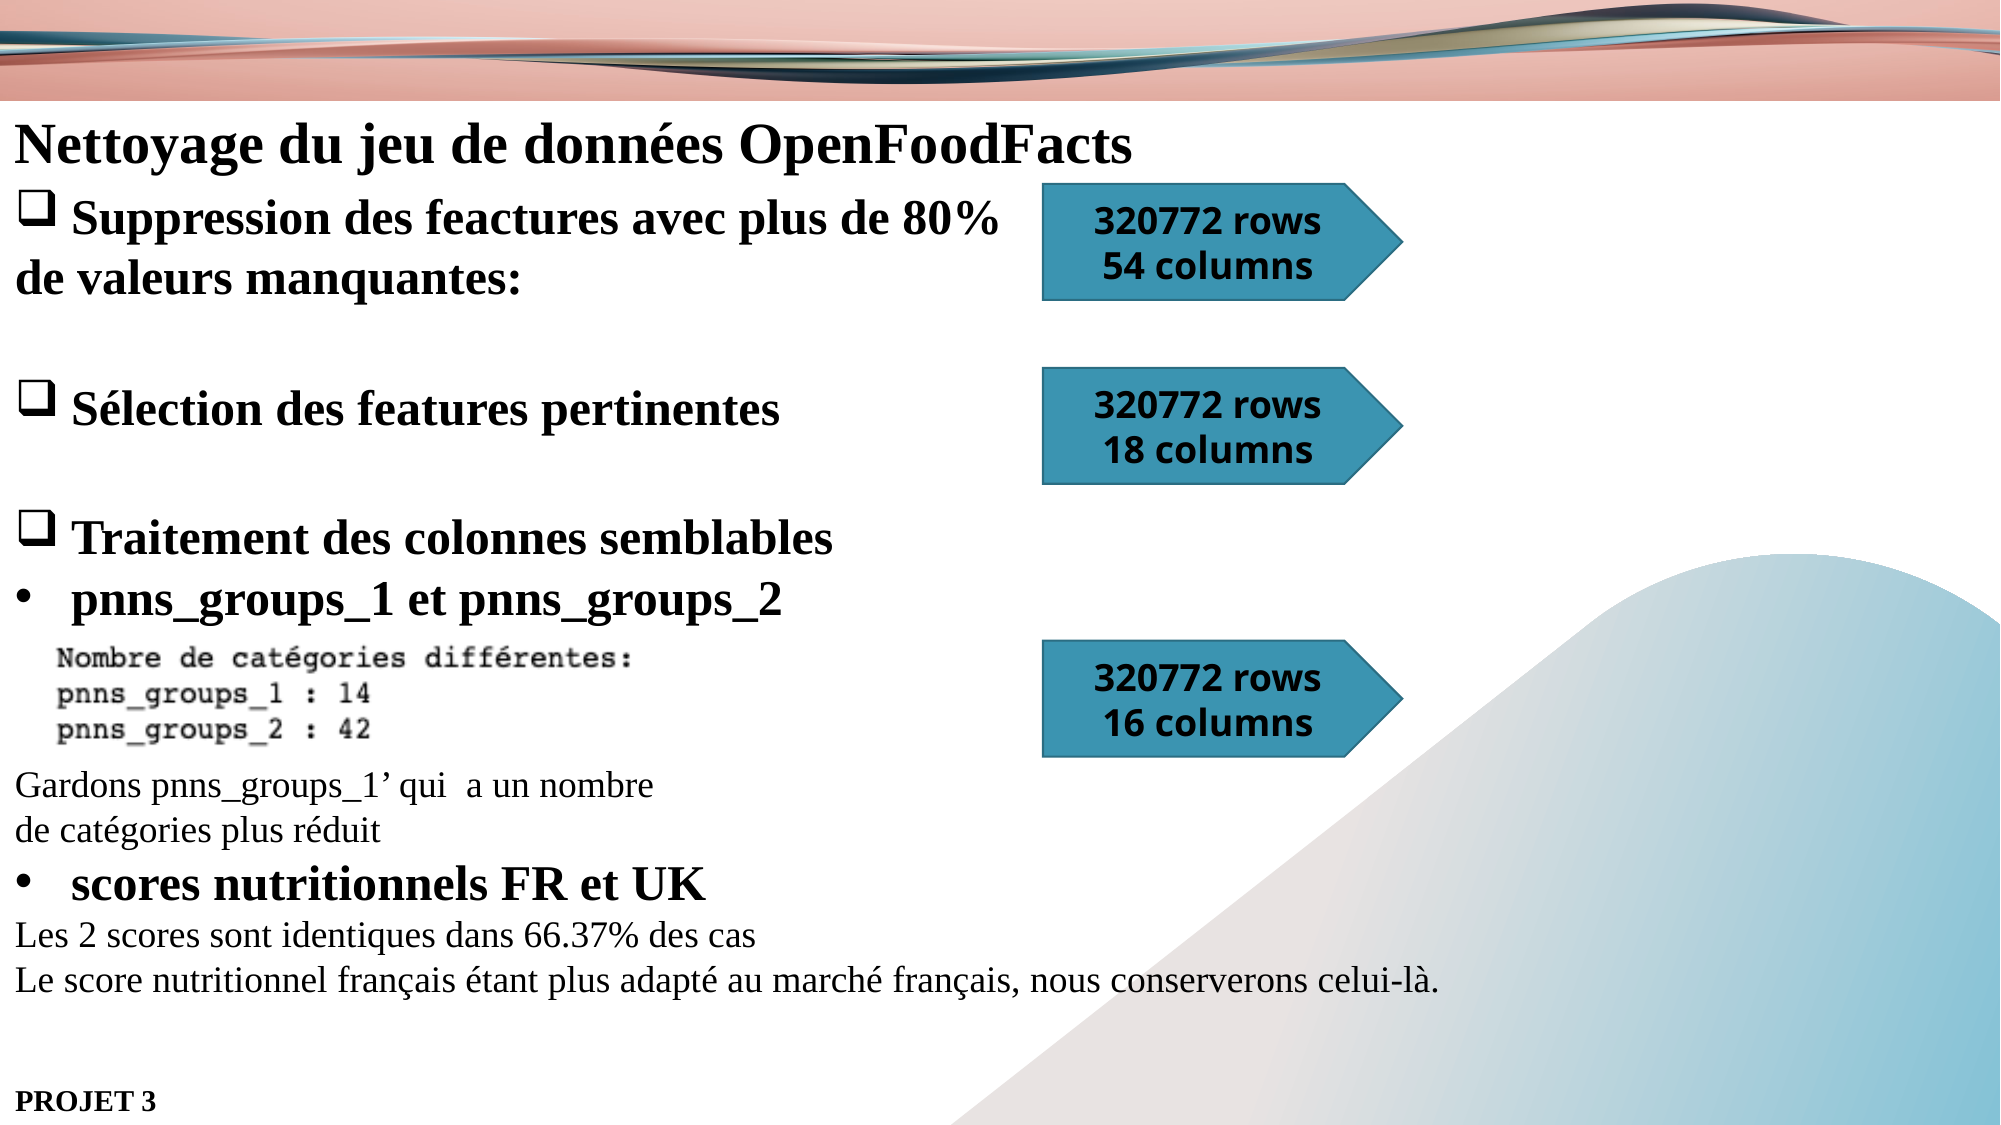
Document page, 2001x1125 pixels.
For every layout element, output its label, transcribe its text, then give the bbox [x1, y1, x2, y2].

text_box 320772 rows 54 columns [1041, 182, 1404, 301]
picture [40, 634, 653, 764]
subtitle Projet 3 [0, 1065, 178, 1125]
picture [0, 0, 2000, 101]
text_box 320772 rows 18 columns [1041, 366, 1404, 485]
text_box Suppression des feactures avec plus de 80% de valeurs manquantes: Sélection des features pertinentes Traitement des colonnes semblables pnns_groups_1 et pnns_groups_2 Gardons pnns_groups_1’ qui a un nombre de catégories plus réduit scores nutritionnels FR et UK Les 2 scores sont identiques dans 66.37% des cas Le score nutritionnel français étant plus adapté au marché français, nous conserverons celui-là. [0, 177, 1810, 1053]
text_box 320772 rows 16 columns [1041, 639, 1404, 758]
text_box Nettoyage du jeu de données OpenFoodFacts [0, 101, 1306, 177]
